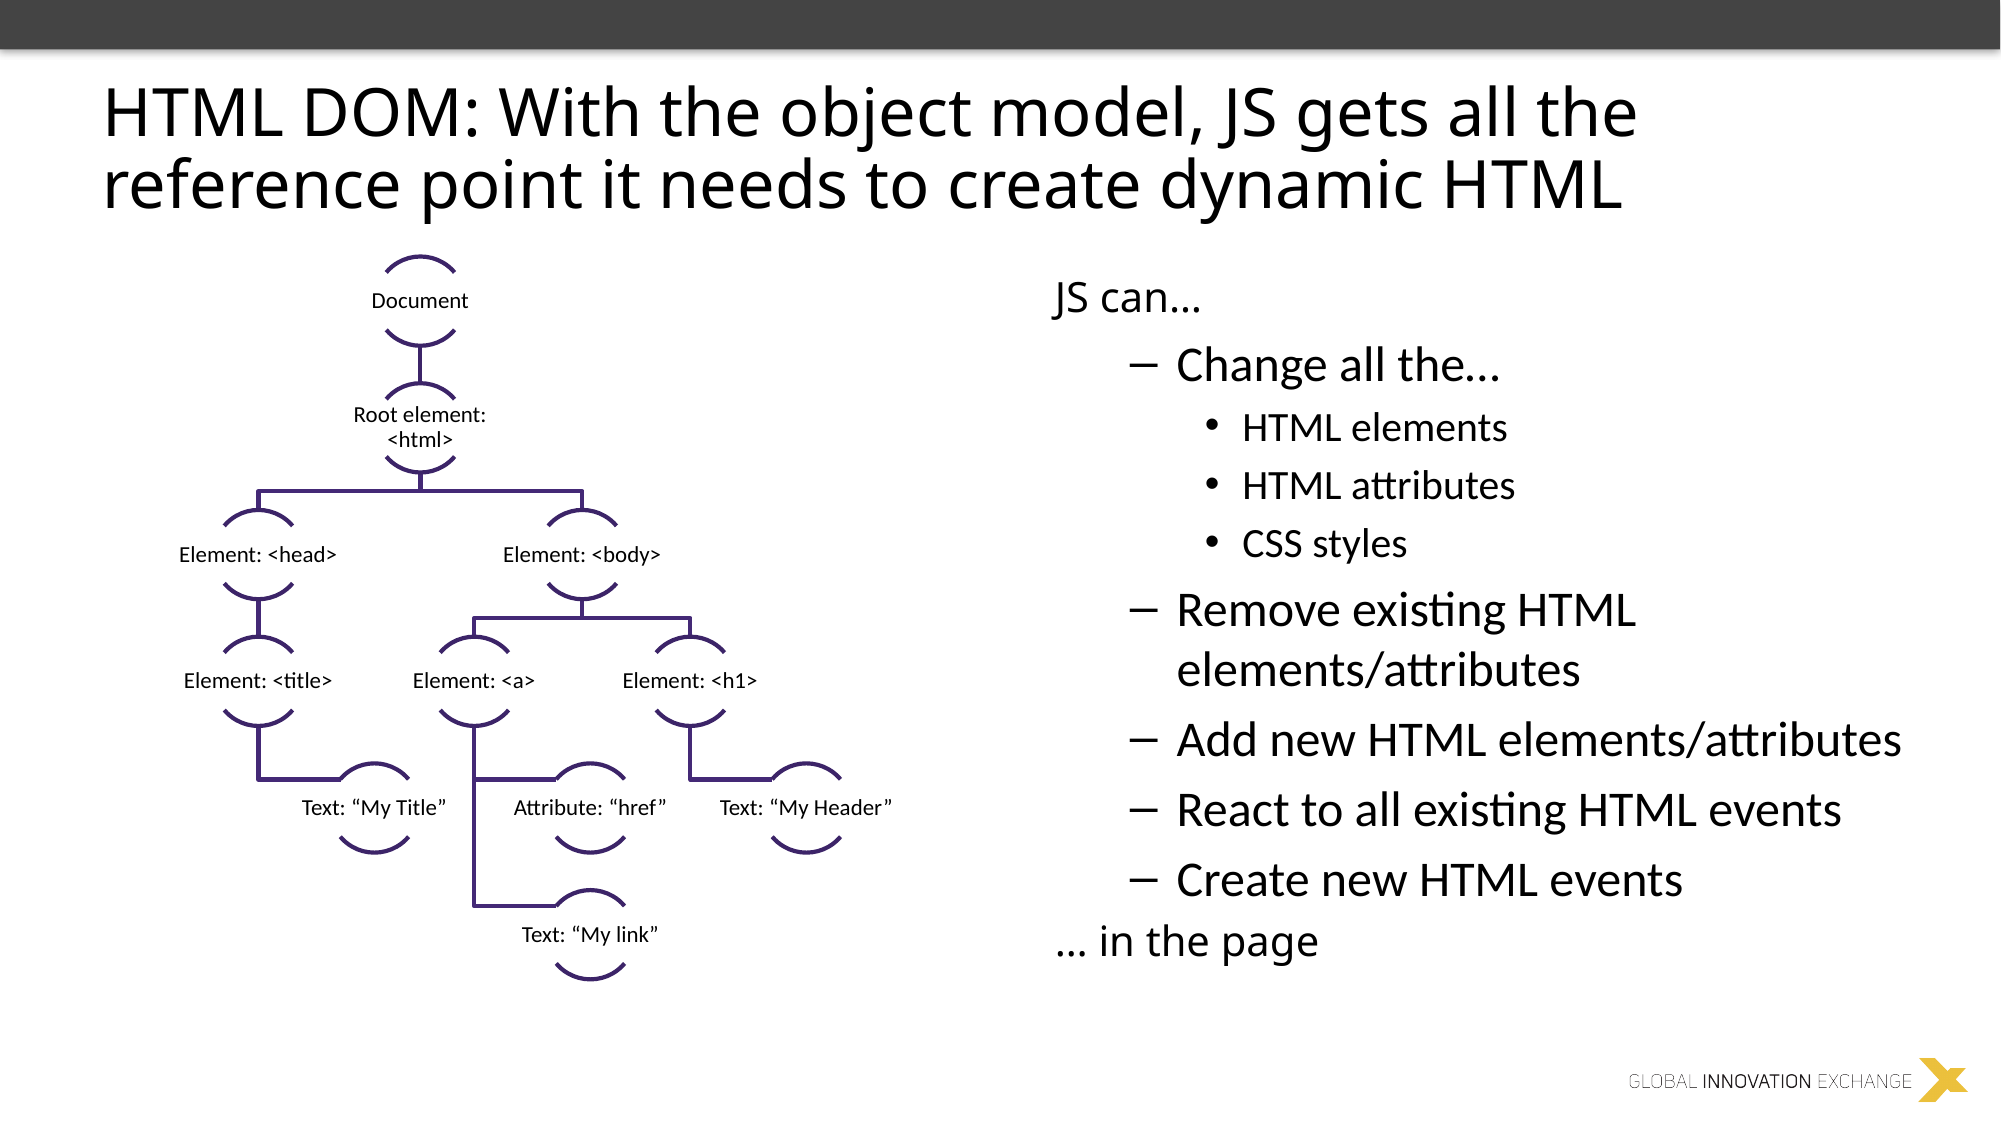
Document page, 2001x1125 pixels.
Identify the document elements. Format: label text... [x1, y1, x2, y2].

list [87, 255, 977, 980]
list JS can… Change all the… HTML elements HTML attributes CSS styles Remove existing HTML elements/attributes Add new HTML elements/attributes React to all existing HTML events Create new HTML events … in the page [1040, 256, 1938, 980]
picture [1619, 1053, 1979, 1107]
list HTML DOM: With the object model, JS gets all the reference point it needs to create dynamic HTML [87, 69, 1938, 233]
